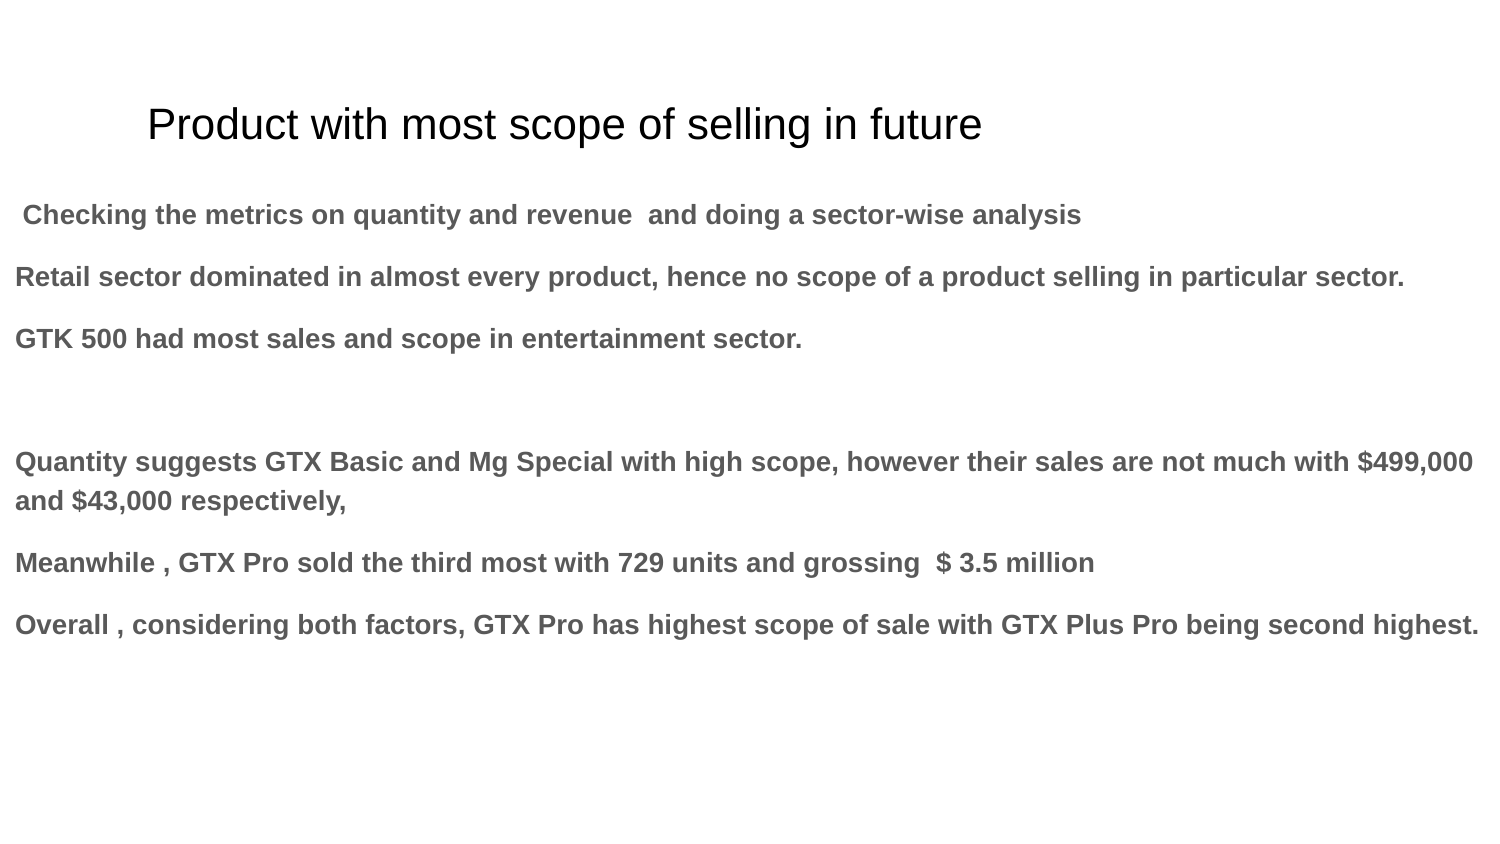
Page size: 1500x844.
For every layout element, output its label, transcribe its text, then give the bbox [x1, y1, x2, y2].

title Product with most scope of selling in future [0, 39, 1500, 164]
list Checking the metrics on quantity and revenue and doing a sector-wise analysis Retail sector dominated in almost every product, hence no scope of a product selling in particular sector. GTK 500 had most sales and scope in entertainment sector. Quantity suggests GTX Basic and Mg Special with high scope, however their sales are not much with $499,000 and $43,000 respectively, Meanwhile , GTX Pro sold the third most with 729 units and grossing $ 3.5 million Overall , considering both factors, GTX Pro has highest scope of sale with GTX Plus Pro being second highest. [0, 176, 1500, 698]
